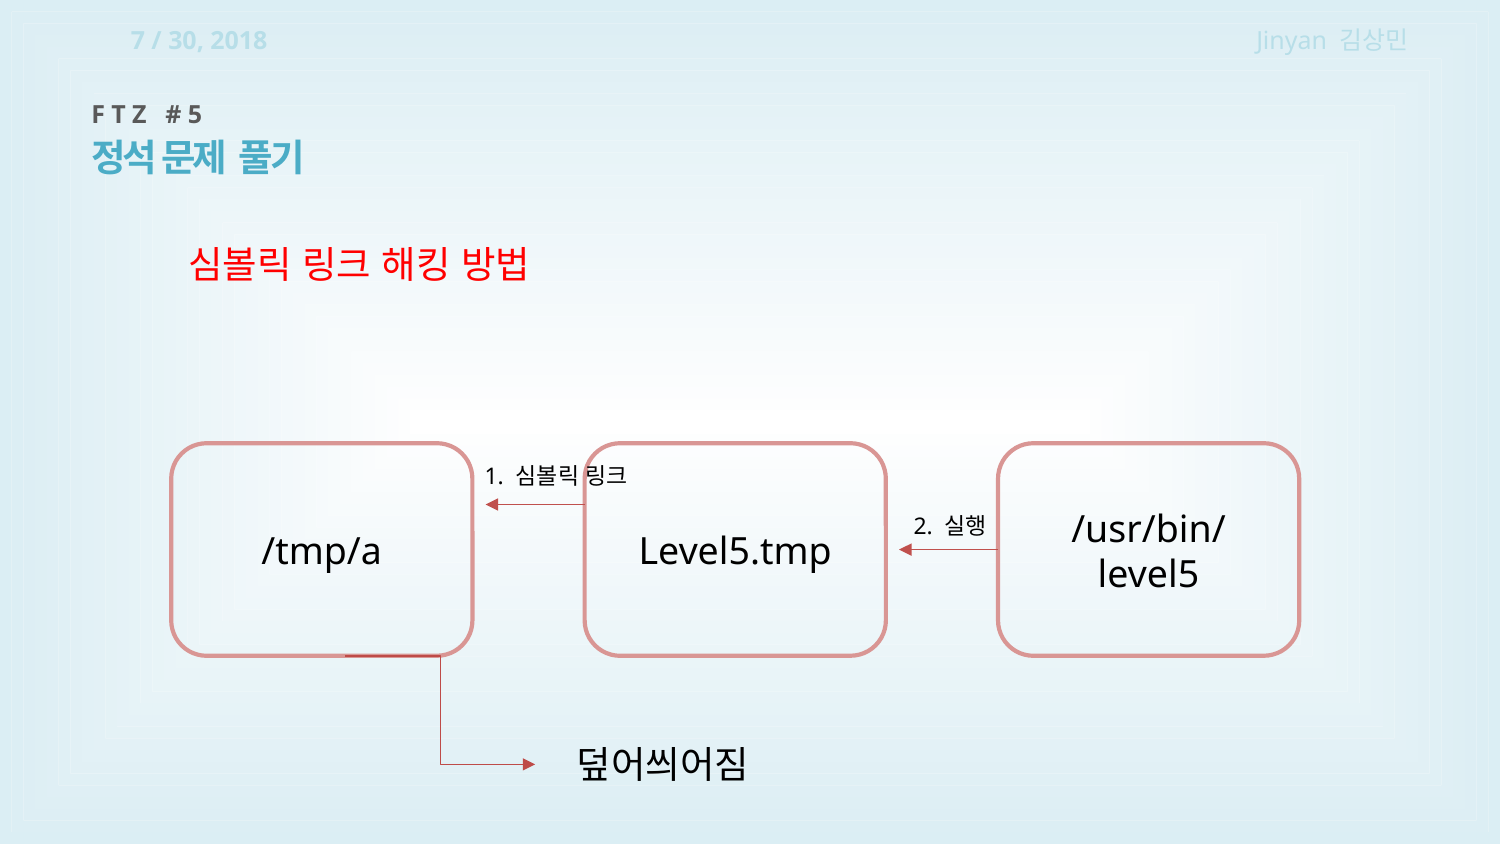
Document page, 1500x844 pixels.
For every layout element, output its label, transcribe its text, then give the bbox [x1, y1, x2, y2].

text_box FTZ #5 [76, 91, 680, 136]
text_box 심볼릭 링크 해킹 방법 [173, 233, 546, 294]
text_box Level5.tmp [582, 441, 888, 658]
text_box 7 / 30, 2018 [116, 17, 283, 62]
text_box 덮어씌어짐 [562, 733, 765, 794]
text_box 2. 실행 [898, 504, 1002, 547]
text_box /tmp/a [169, 441, 475, 658]
text_box Jinyan 김상민 [726, 17, 1424, 62]
text_box 정석 문제 풀기 [76, 126, 585, 187]
text_box /usr/bin/level5 [995, 441, 1302, 658]
text_box 1. 심볼릭 링크 [469, 453, 644, 497]
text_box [345, 655, 536, 765]
